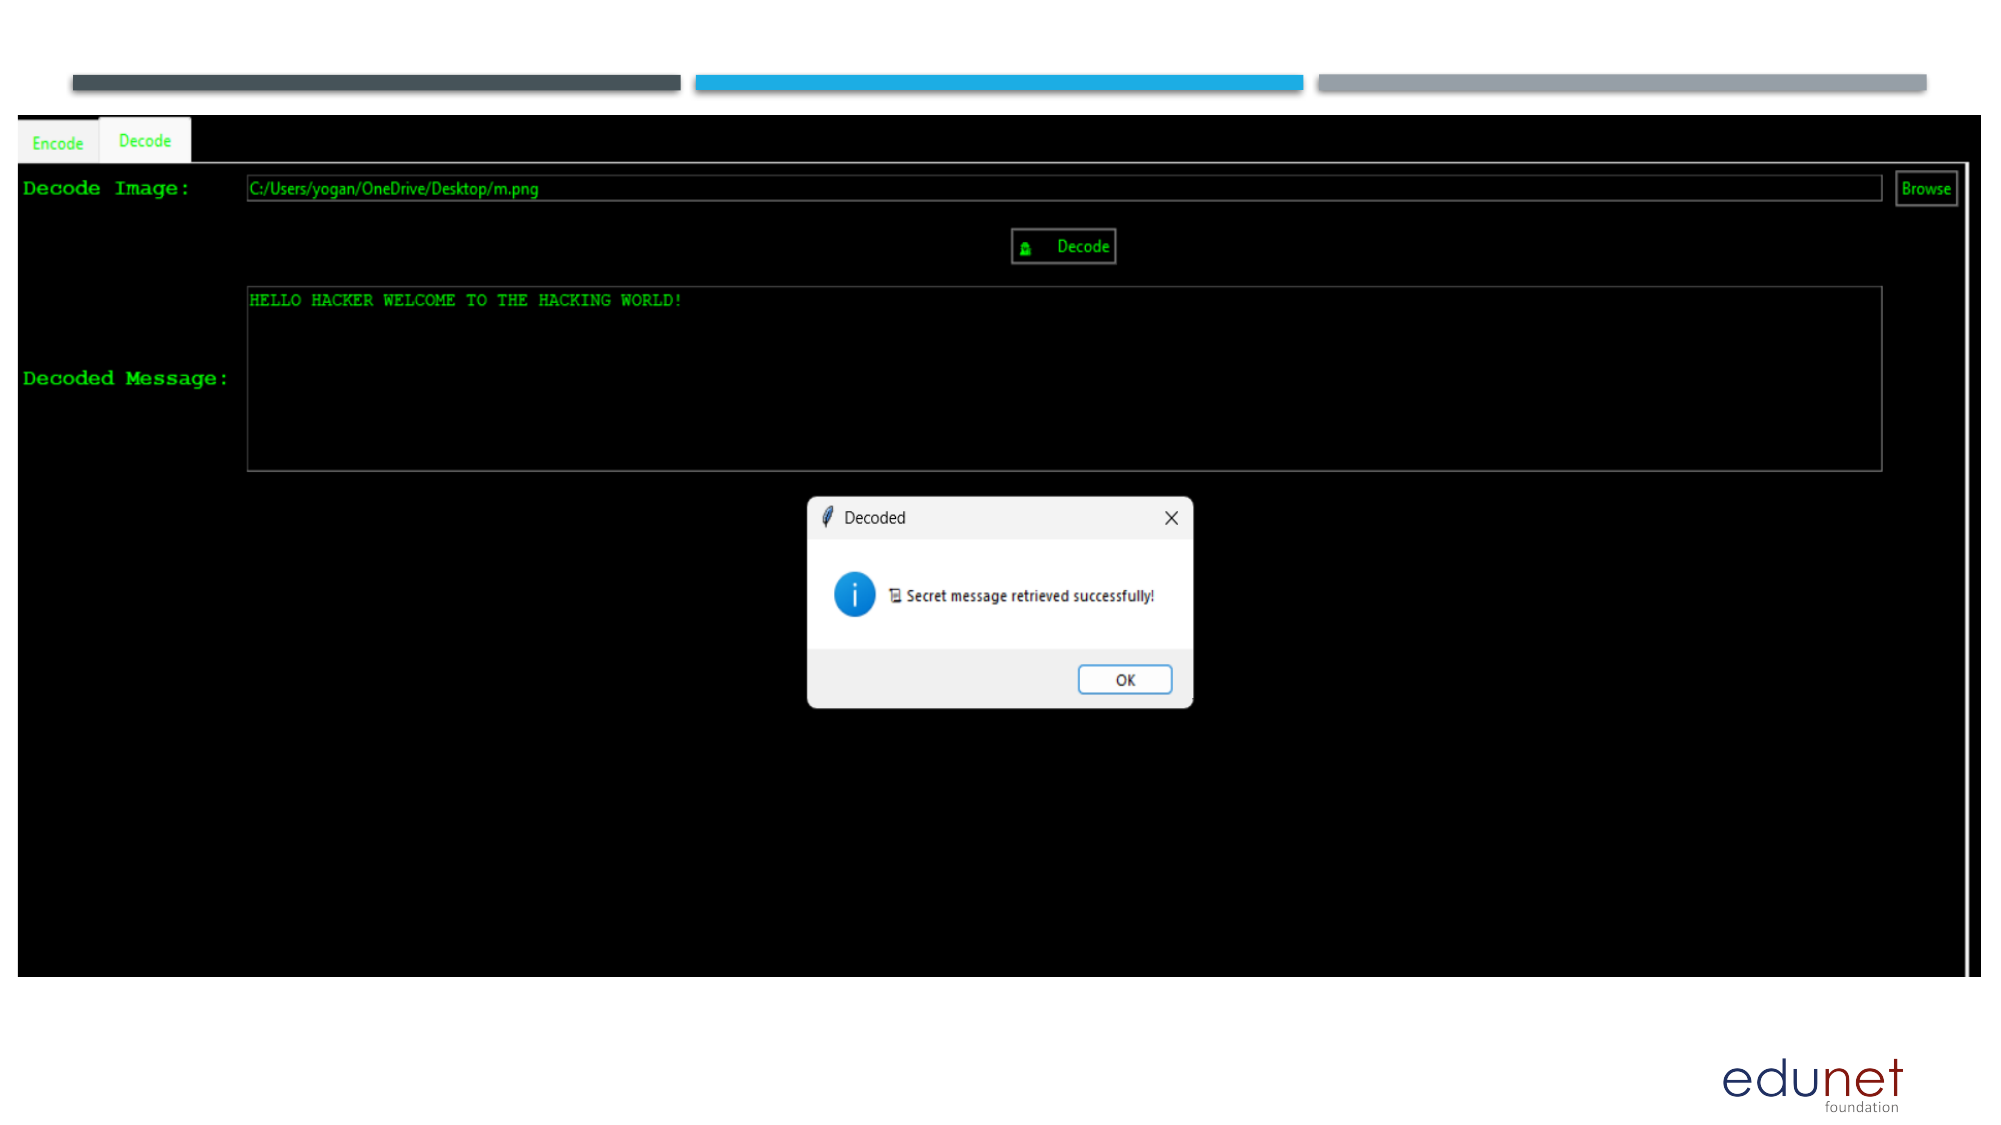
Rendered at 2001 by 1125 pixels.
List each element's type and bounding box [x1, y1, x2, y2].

picture [17, 114, 1983, 978]
picture [1719, 1056, 1905, 1116]
